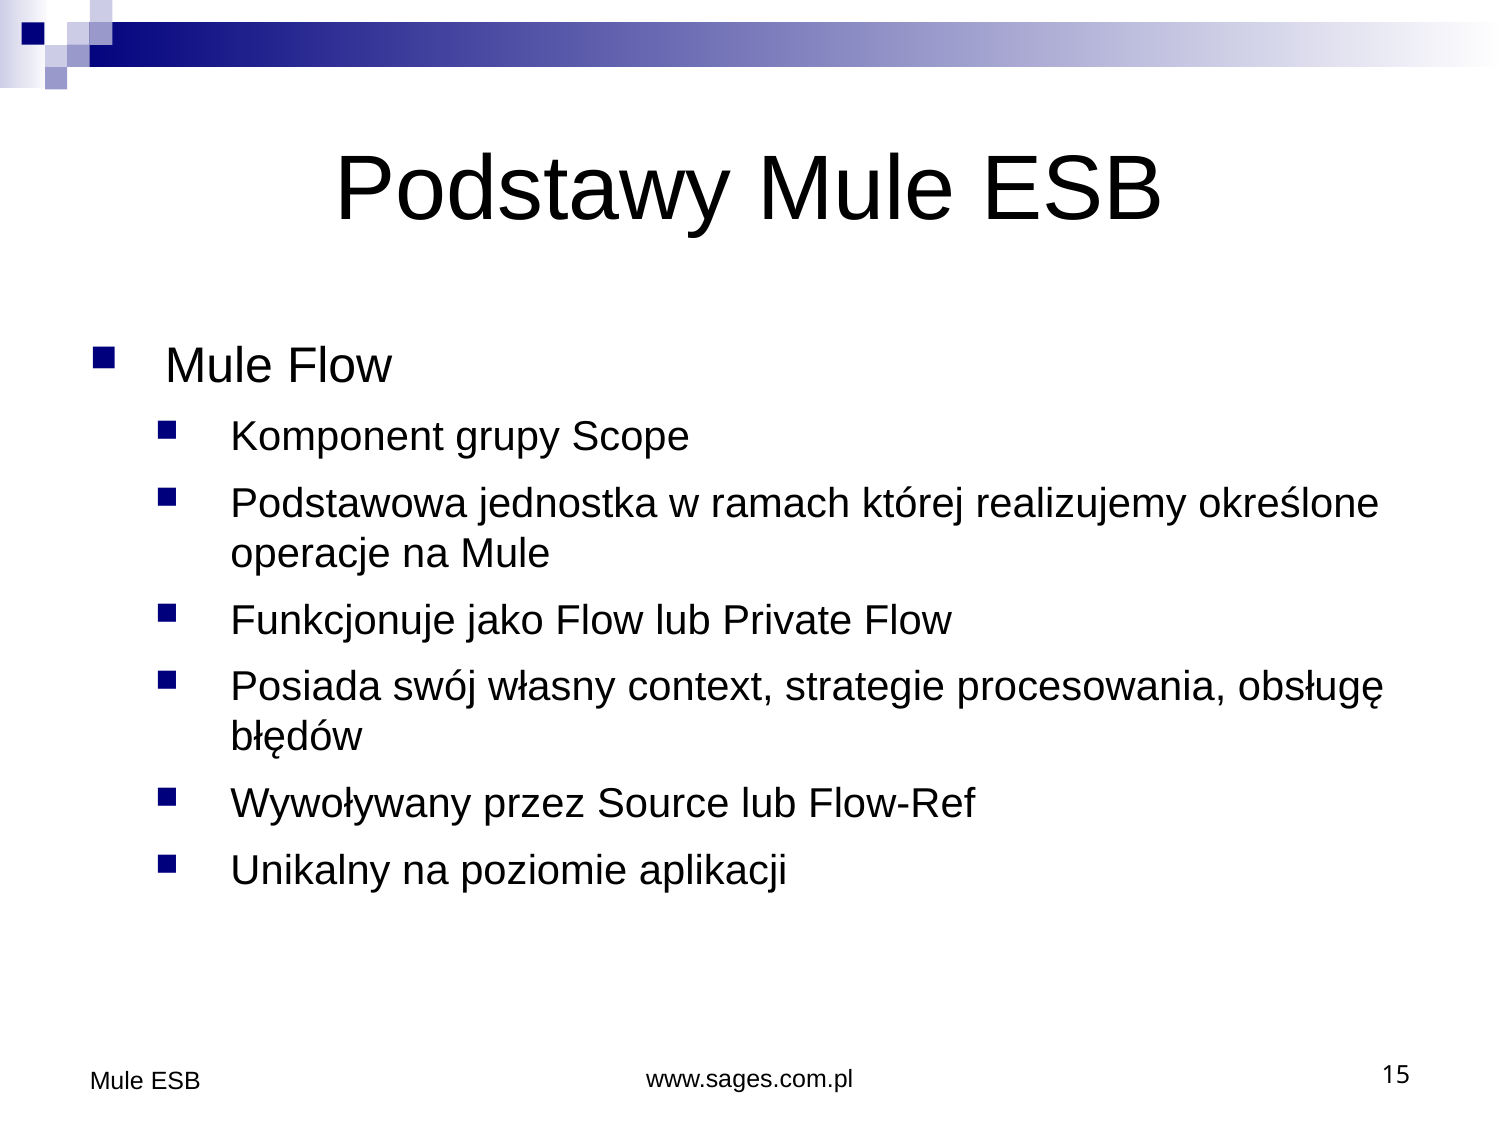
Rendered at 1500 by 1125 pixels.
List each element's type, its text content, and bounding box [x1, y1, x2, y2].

text_box Mule ESB [75, 1024, 425, 1103]
text_box 15 [1074, 1024, 1425, 1100]
text_box www.sages.com.pl [512, 1024, 988, 1100]
text_box Podstawy Mule ESB [74, 70, 1425, 296]
text_box Mule Flow Komponent grupy Scope Podstawowa jednostka w ramach której realizujemy określone operacje na Mule Funkcjonuje jako Flow lub Private Flow Posiada swój własny context, strategie procesowania, obsługę błędów Wywoływany przez Source lub Flow-Ref Unikalny na poziomie aplikacji [74, 324, 1425, 963]
